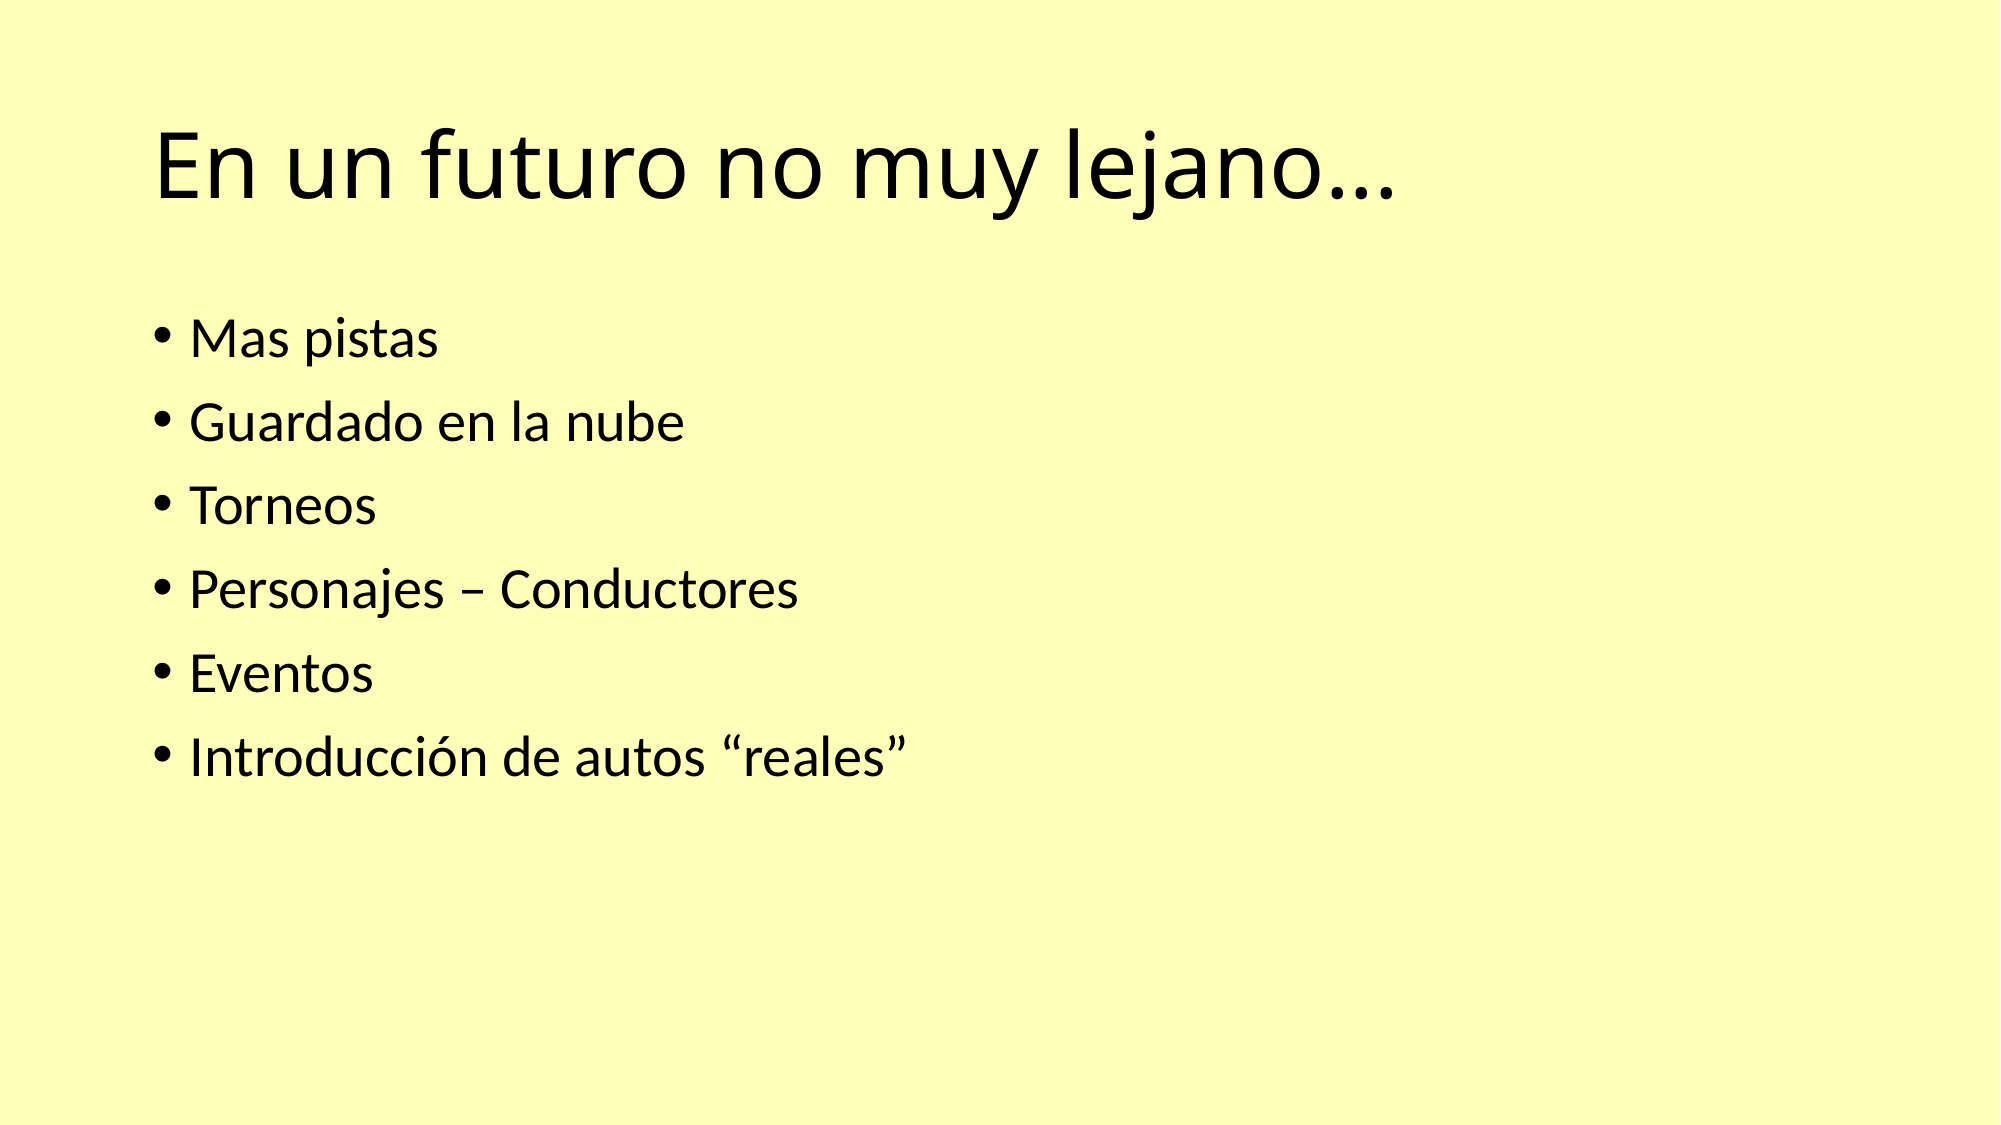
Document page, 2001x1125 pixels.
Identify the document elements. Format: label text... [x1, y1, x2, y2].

title En un futuro no muy lejano... [137, 59, 1863, 278]
list Mas pistas Guardado en la nube Torneos Personajes – Conductores Eventos Introducción de autos “reales” [137, 299, 1863, 1014]
